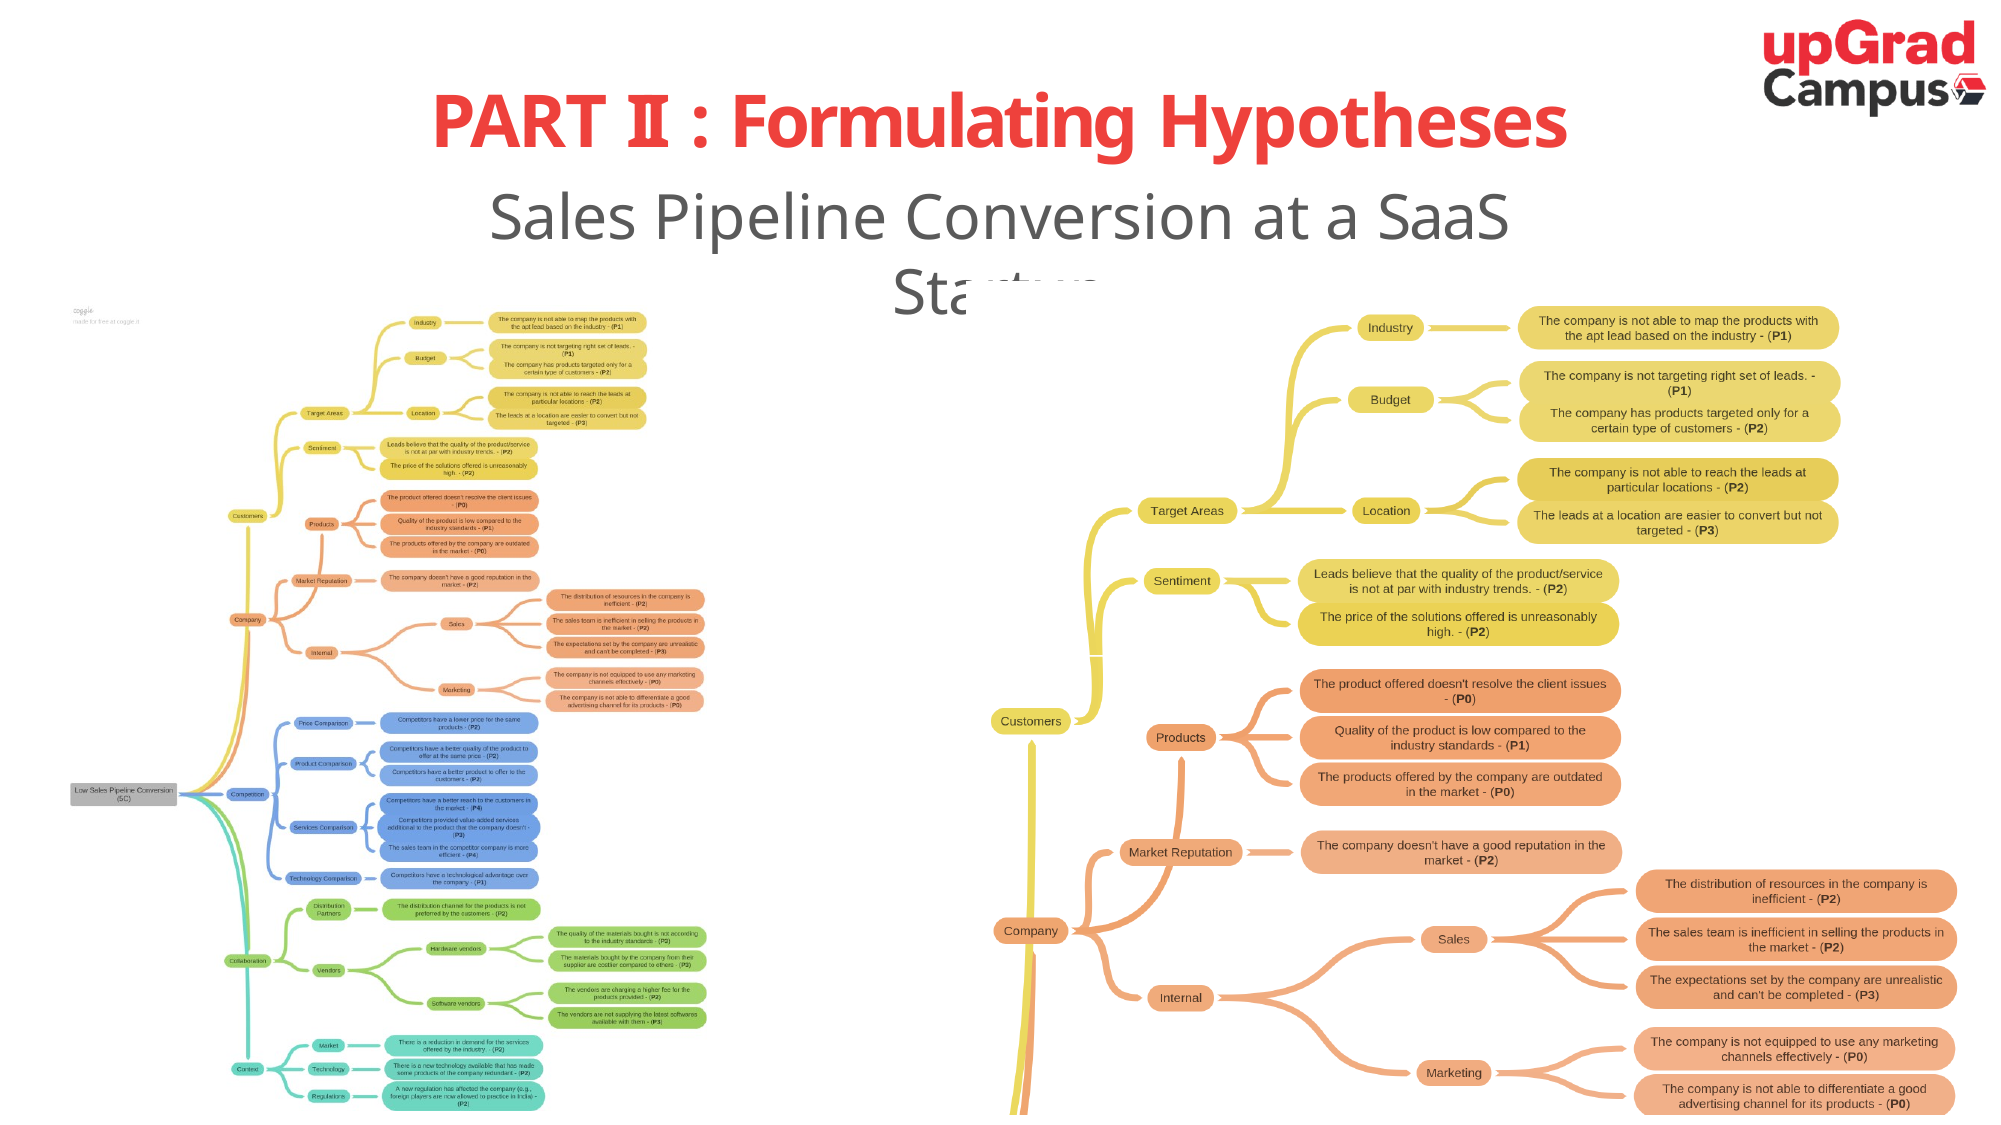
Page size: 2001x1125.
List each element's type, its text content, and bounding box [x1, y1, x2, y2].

picture [69, 305, 708, 1111]
title PART II : Formulating Hypotheses Sales Pipeline Conversion at a SaaS Startup [374, 54, 1626, 328]
picture [966, 281, 1987, 1116]
picture [1757, 11, 1990, 124]
